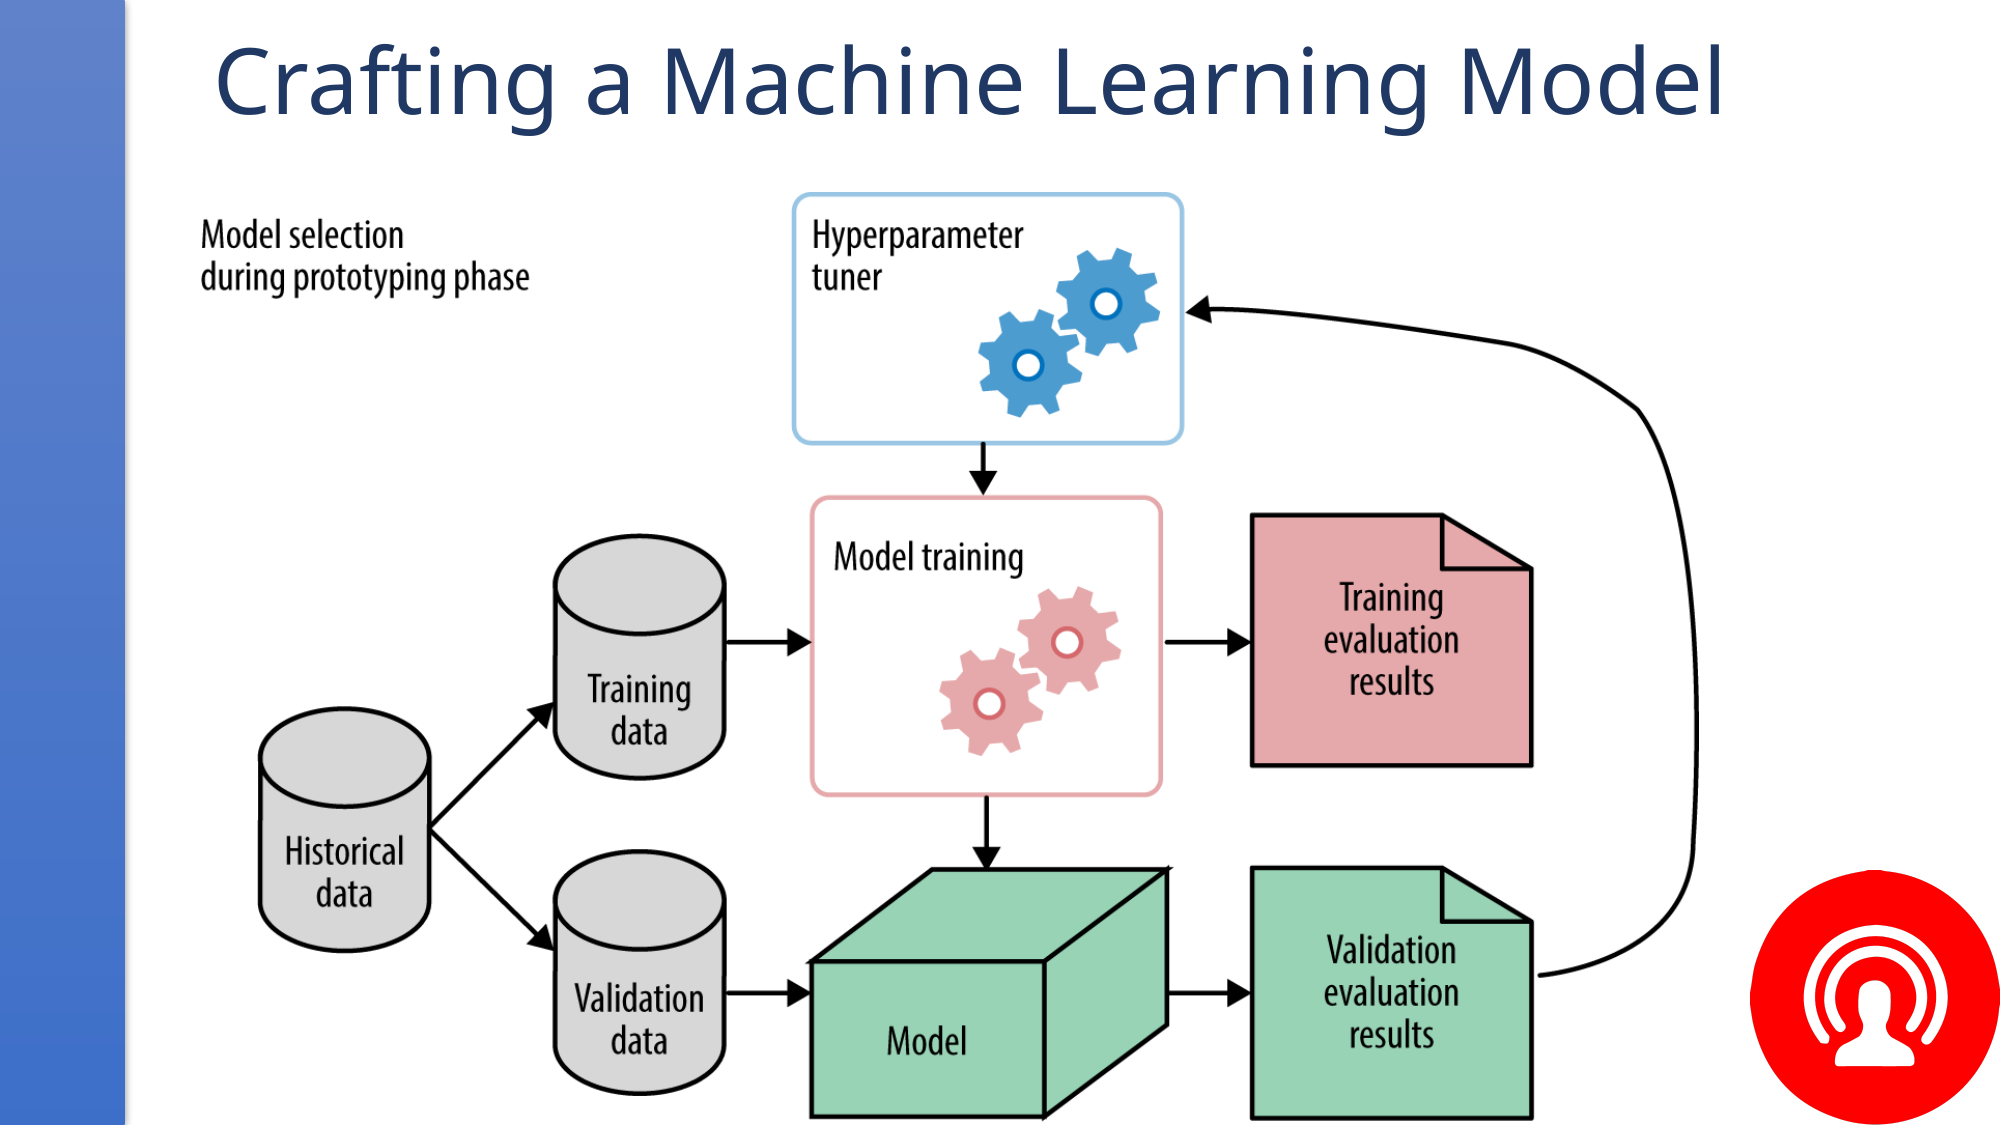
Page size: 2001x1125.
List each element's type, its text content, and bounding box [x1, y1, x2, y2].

title Crafting a Machine Learning Model [198, 24, 1845, 142]
picture [198, 192, 1699, 1125]
picture [1750, 870, 2000, 1125]
text_box [0, 0, 125, 1125]
